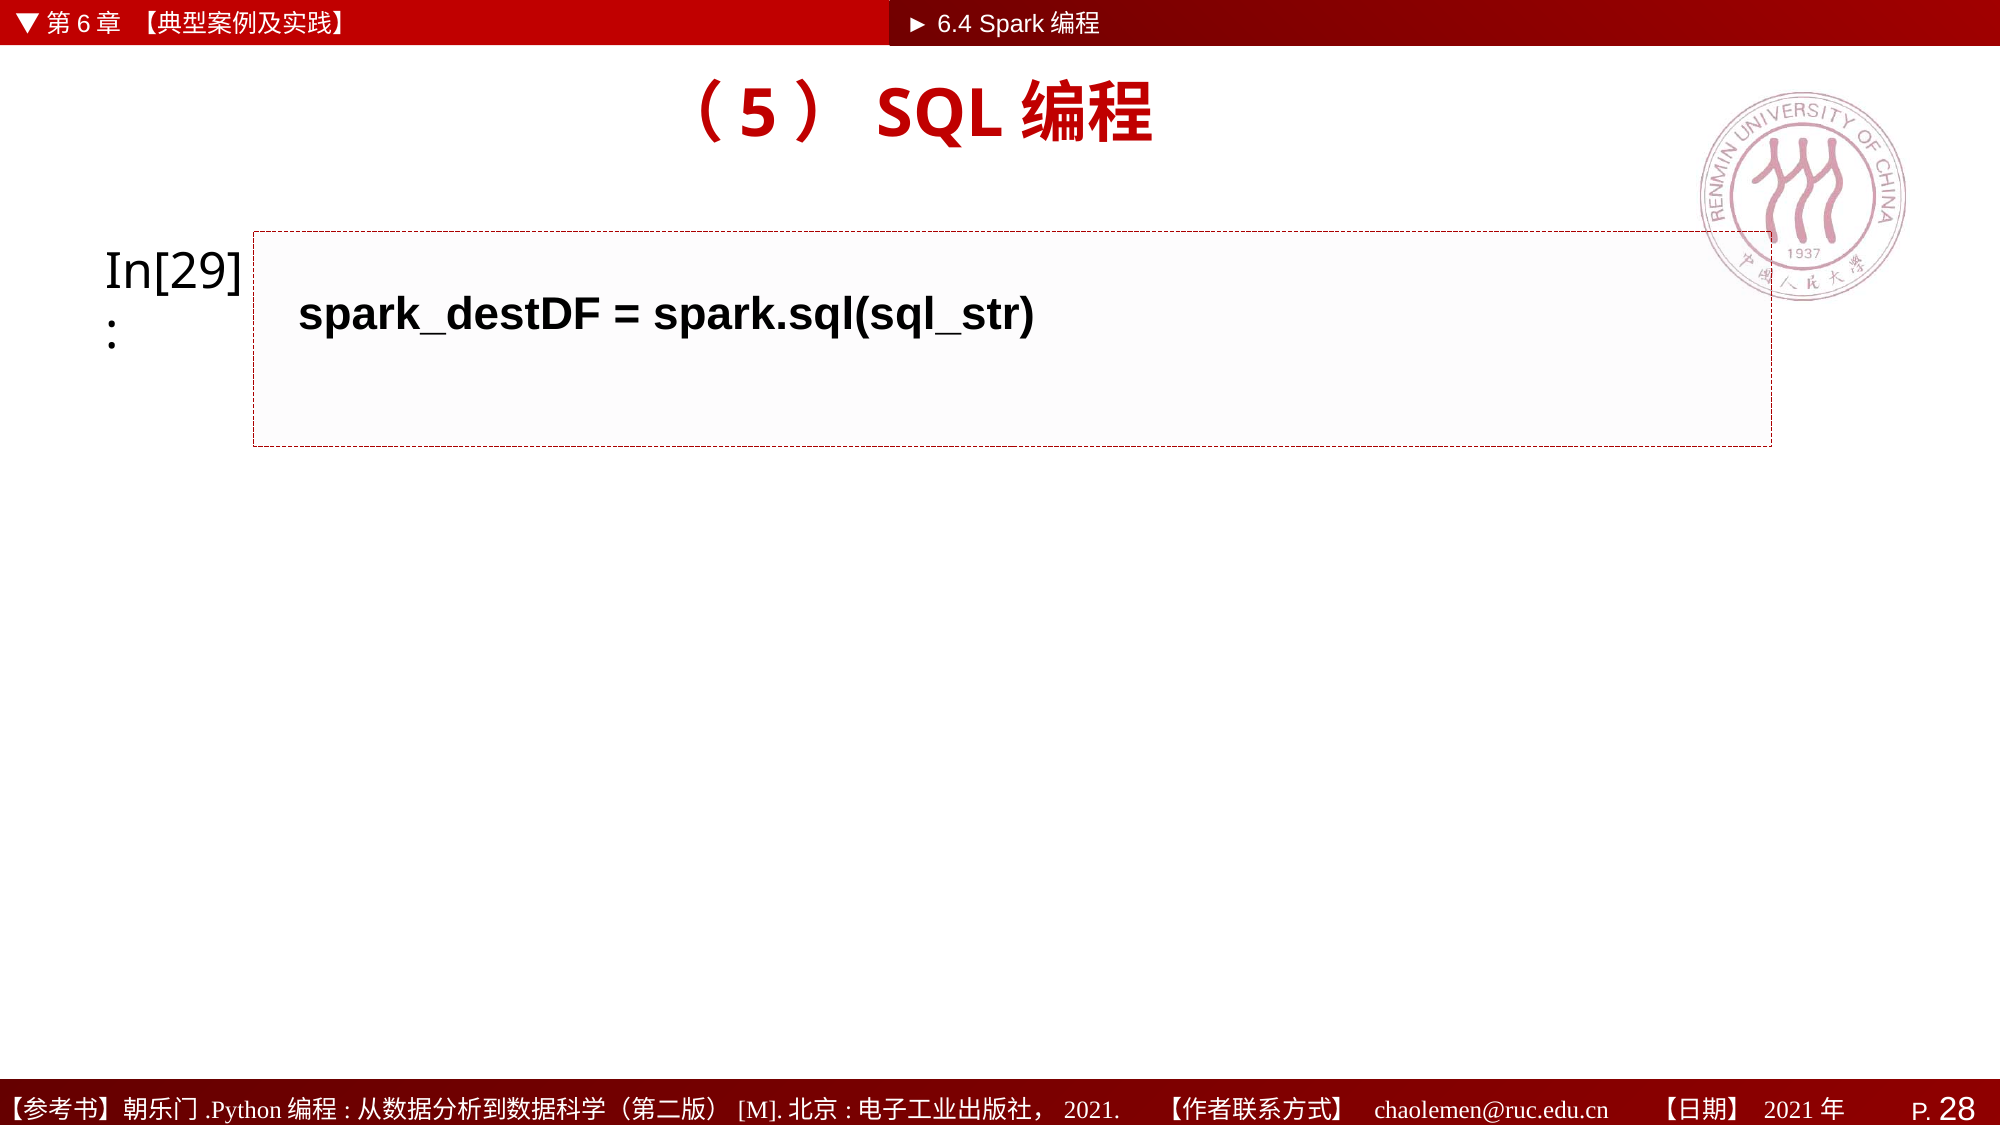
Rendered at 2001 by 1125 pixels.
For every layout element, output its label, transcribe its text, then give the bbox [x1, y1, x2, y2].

list ▼第6章 【典型案例及实践】 [0, 0, 725, 43]
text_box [90, 231, 1772, 447]
list ► 6.4 Spark编程 [890, 0, 1249, 43]
picture [1696, 89, 1910, 304]
title （5）SQL编程 [101, 42, 1710, 178]
